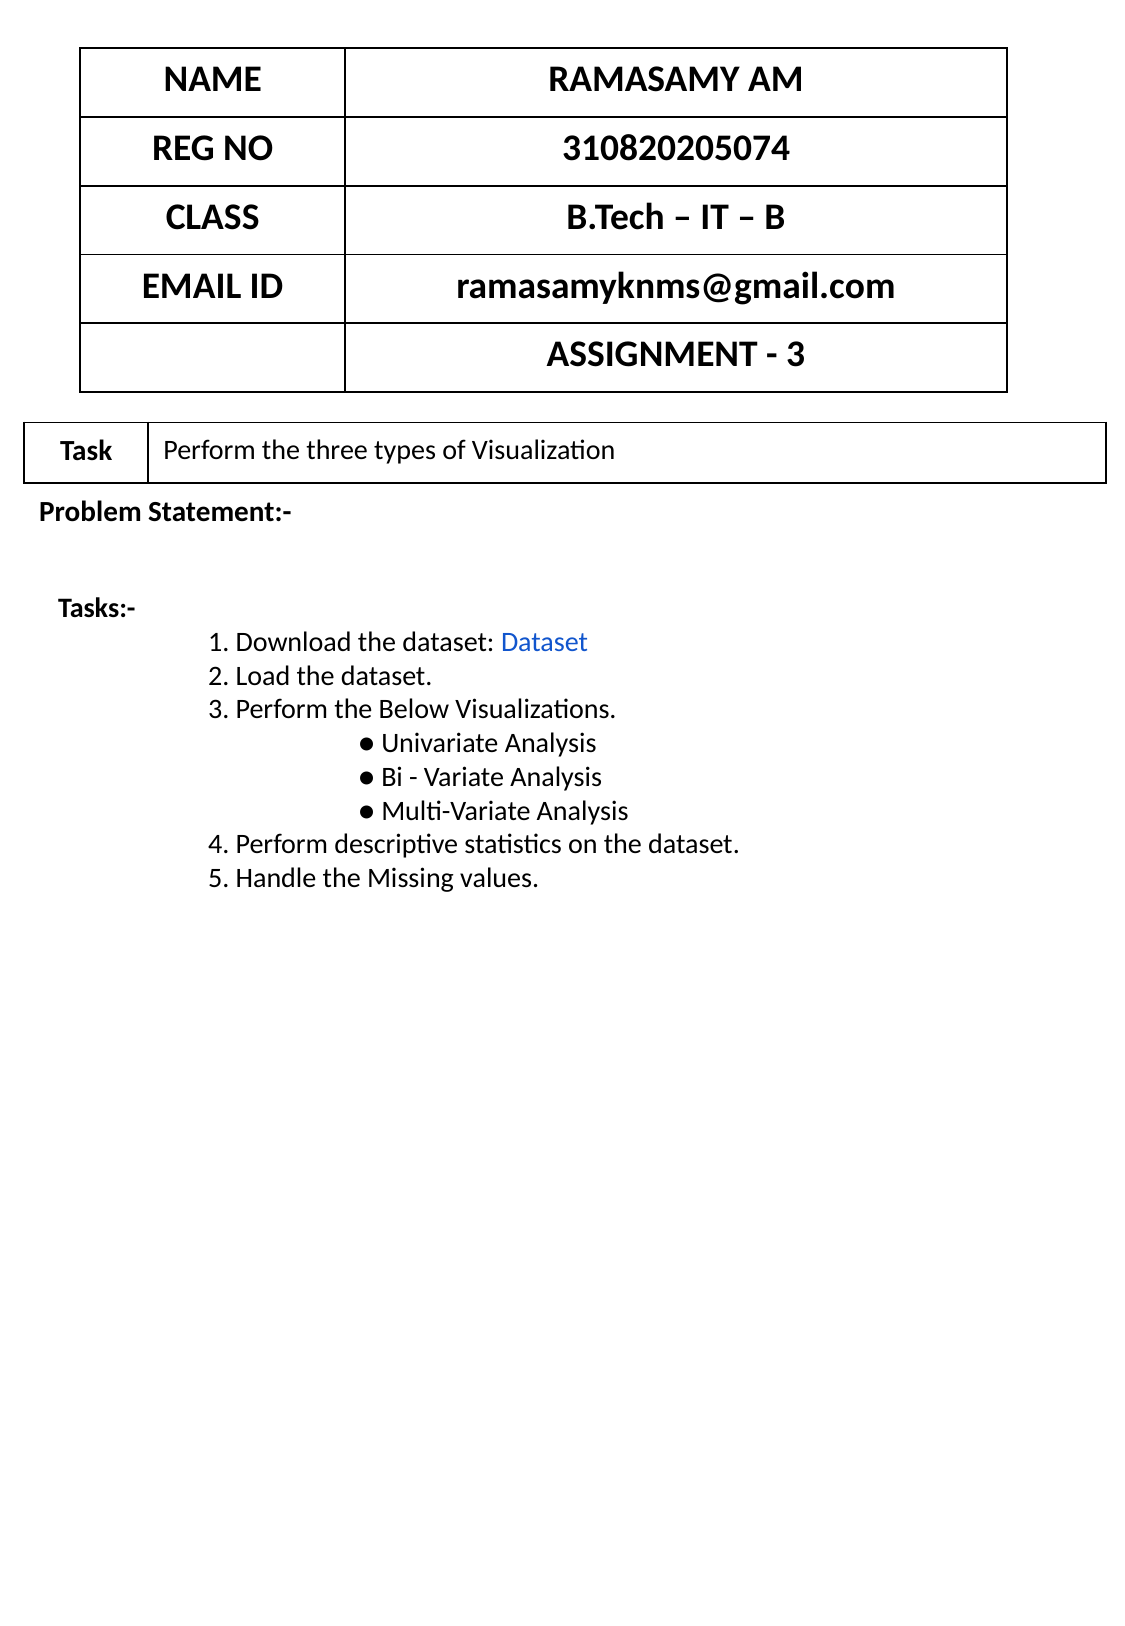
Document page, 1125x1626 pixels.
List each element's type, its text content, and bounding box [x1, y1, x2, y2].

table_cell EMAIL ID [81, 255, 344, 322]
table_cell ASSIGNMENT - 3 [346, 324, 1006, 391]
table_cell 310820205074 [346, 118, 1006, 185]
table_header Perform the three types of Visualization [149, 423, 1105, 482]
table_header RAMASAMY AM [346, 49, 1006, 116]
table_cell [81, 324, 344, 391]
table_cell Problem Statement:- [24, 484, 1106, 544]
text_box Tasks:- 1. Download the dataset: Dataset 2. Load the dataset. 3. Perform the Below Visualizations. ● Univariate Analysis ● Bi - Variate Analysis ● Multi-Variate Analysis 4. Perform descriptive statistics on the dataset. 5. Handle the Missing values. [43, 582, 1106, 901]
table_header NAME [81, 49, 344, 116]
table_cell CLASS [81, 187, 344, 254]
table_cell REG NO [81, 118, 344, 185]
table_header Task [25, 423, 147, 482]
table_cell B.Tech – IT – B [346, 187, 1006, 254]
table_cell ramasamyknms@gmail.com [346, 255, 1006, 322]
